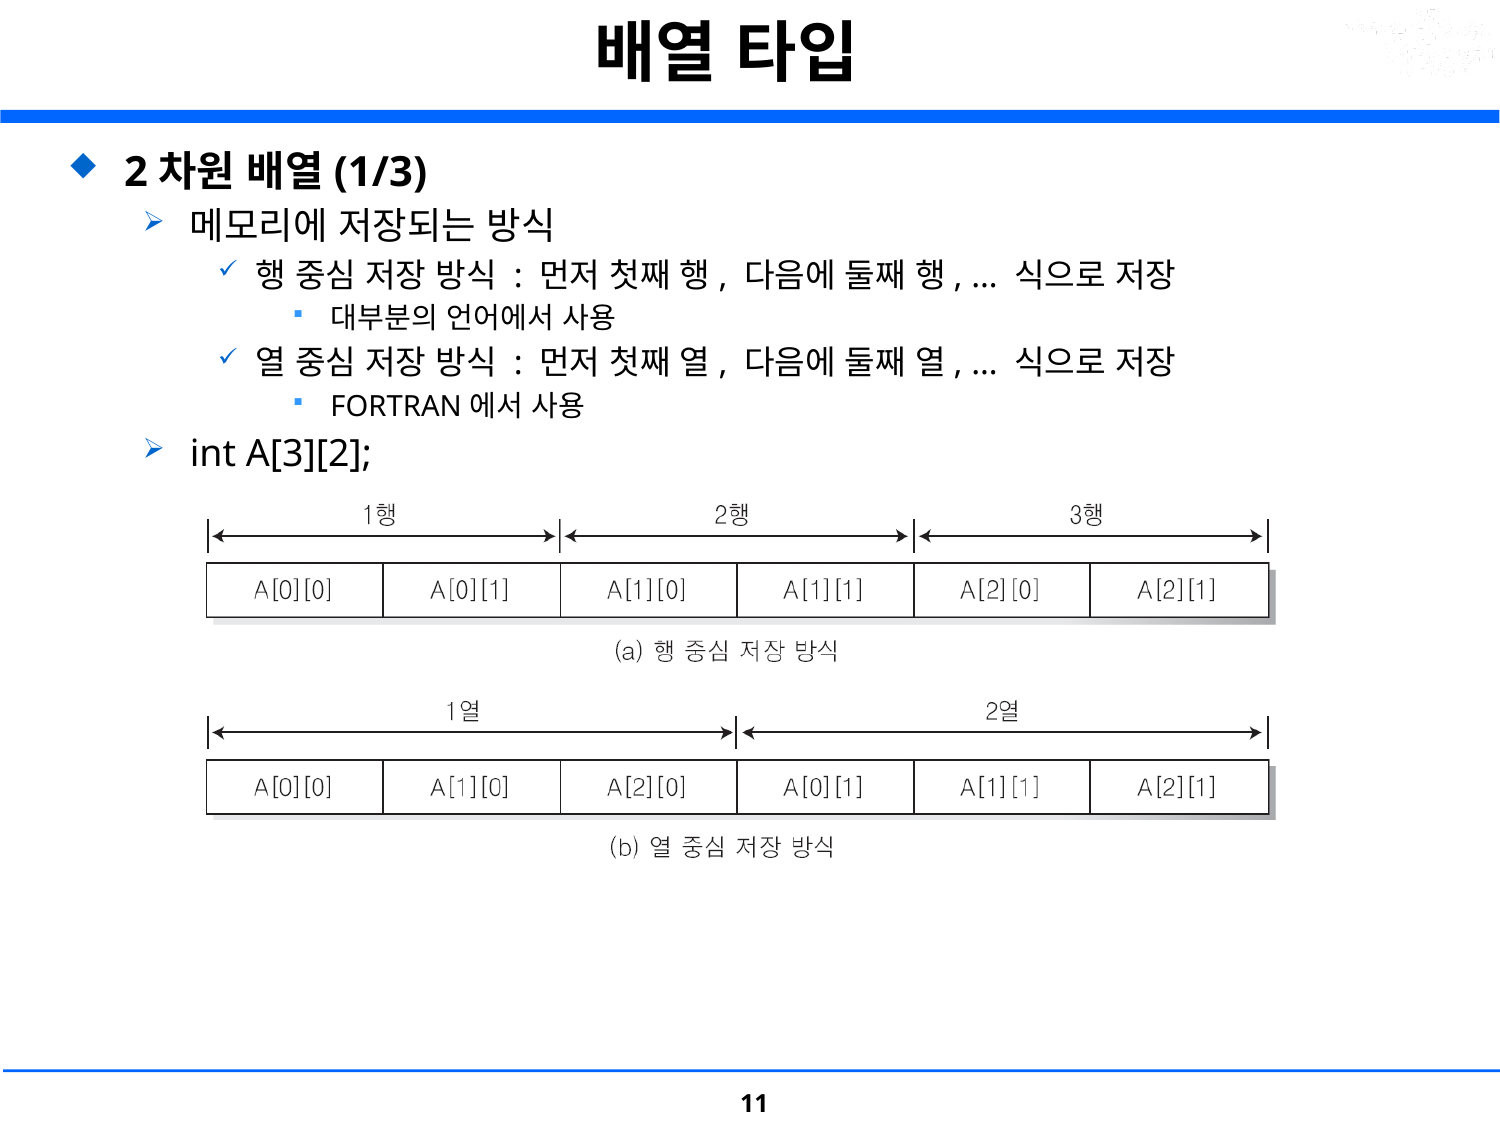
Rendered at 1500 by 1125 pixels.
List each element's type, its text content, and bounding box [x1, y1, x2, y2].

picture [193, 491, 1282, 869]
list 2차원 배열(1/3) 메모리에 저장되는 방식 행 중심 저장 방식 : 먼저 첫째 행, 다음에 둘째 행, … 식으로 저장 대부분의 언어에서 사용 열 중심 저장 방식 : 먼저 첫째 열, 다음에 둘째 열, … 식으로 저장 FORTRAN에서 사용 int A[3][2]; [53, 137, 1436, 1059]
picture [1402, 7, 1495, 77]
title 배열 타입 [51, 1, 1402, 119]
